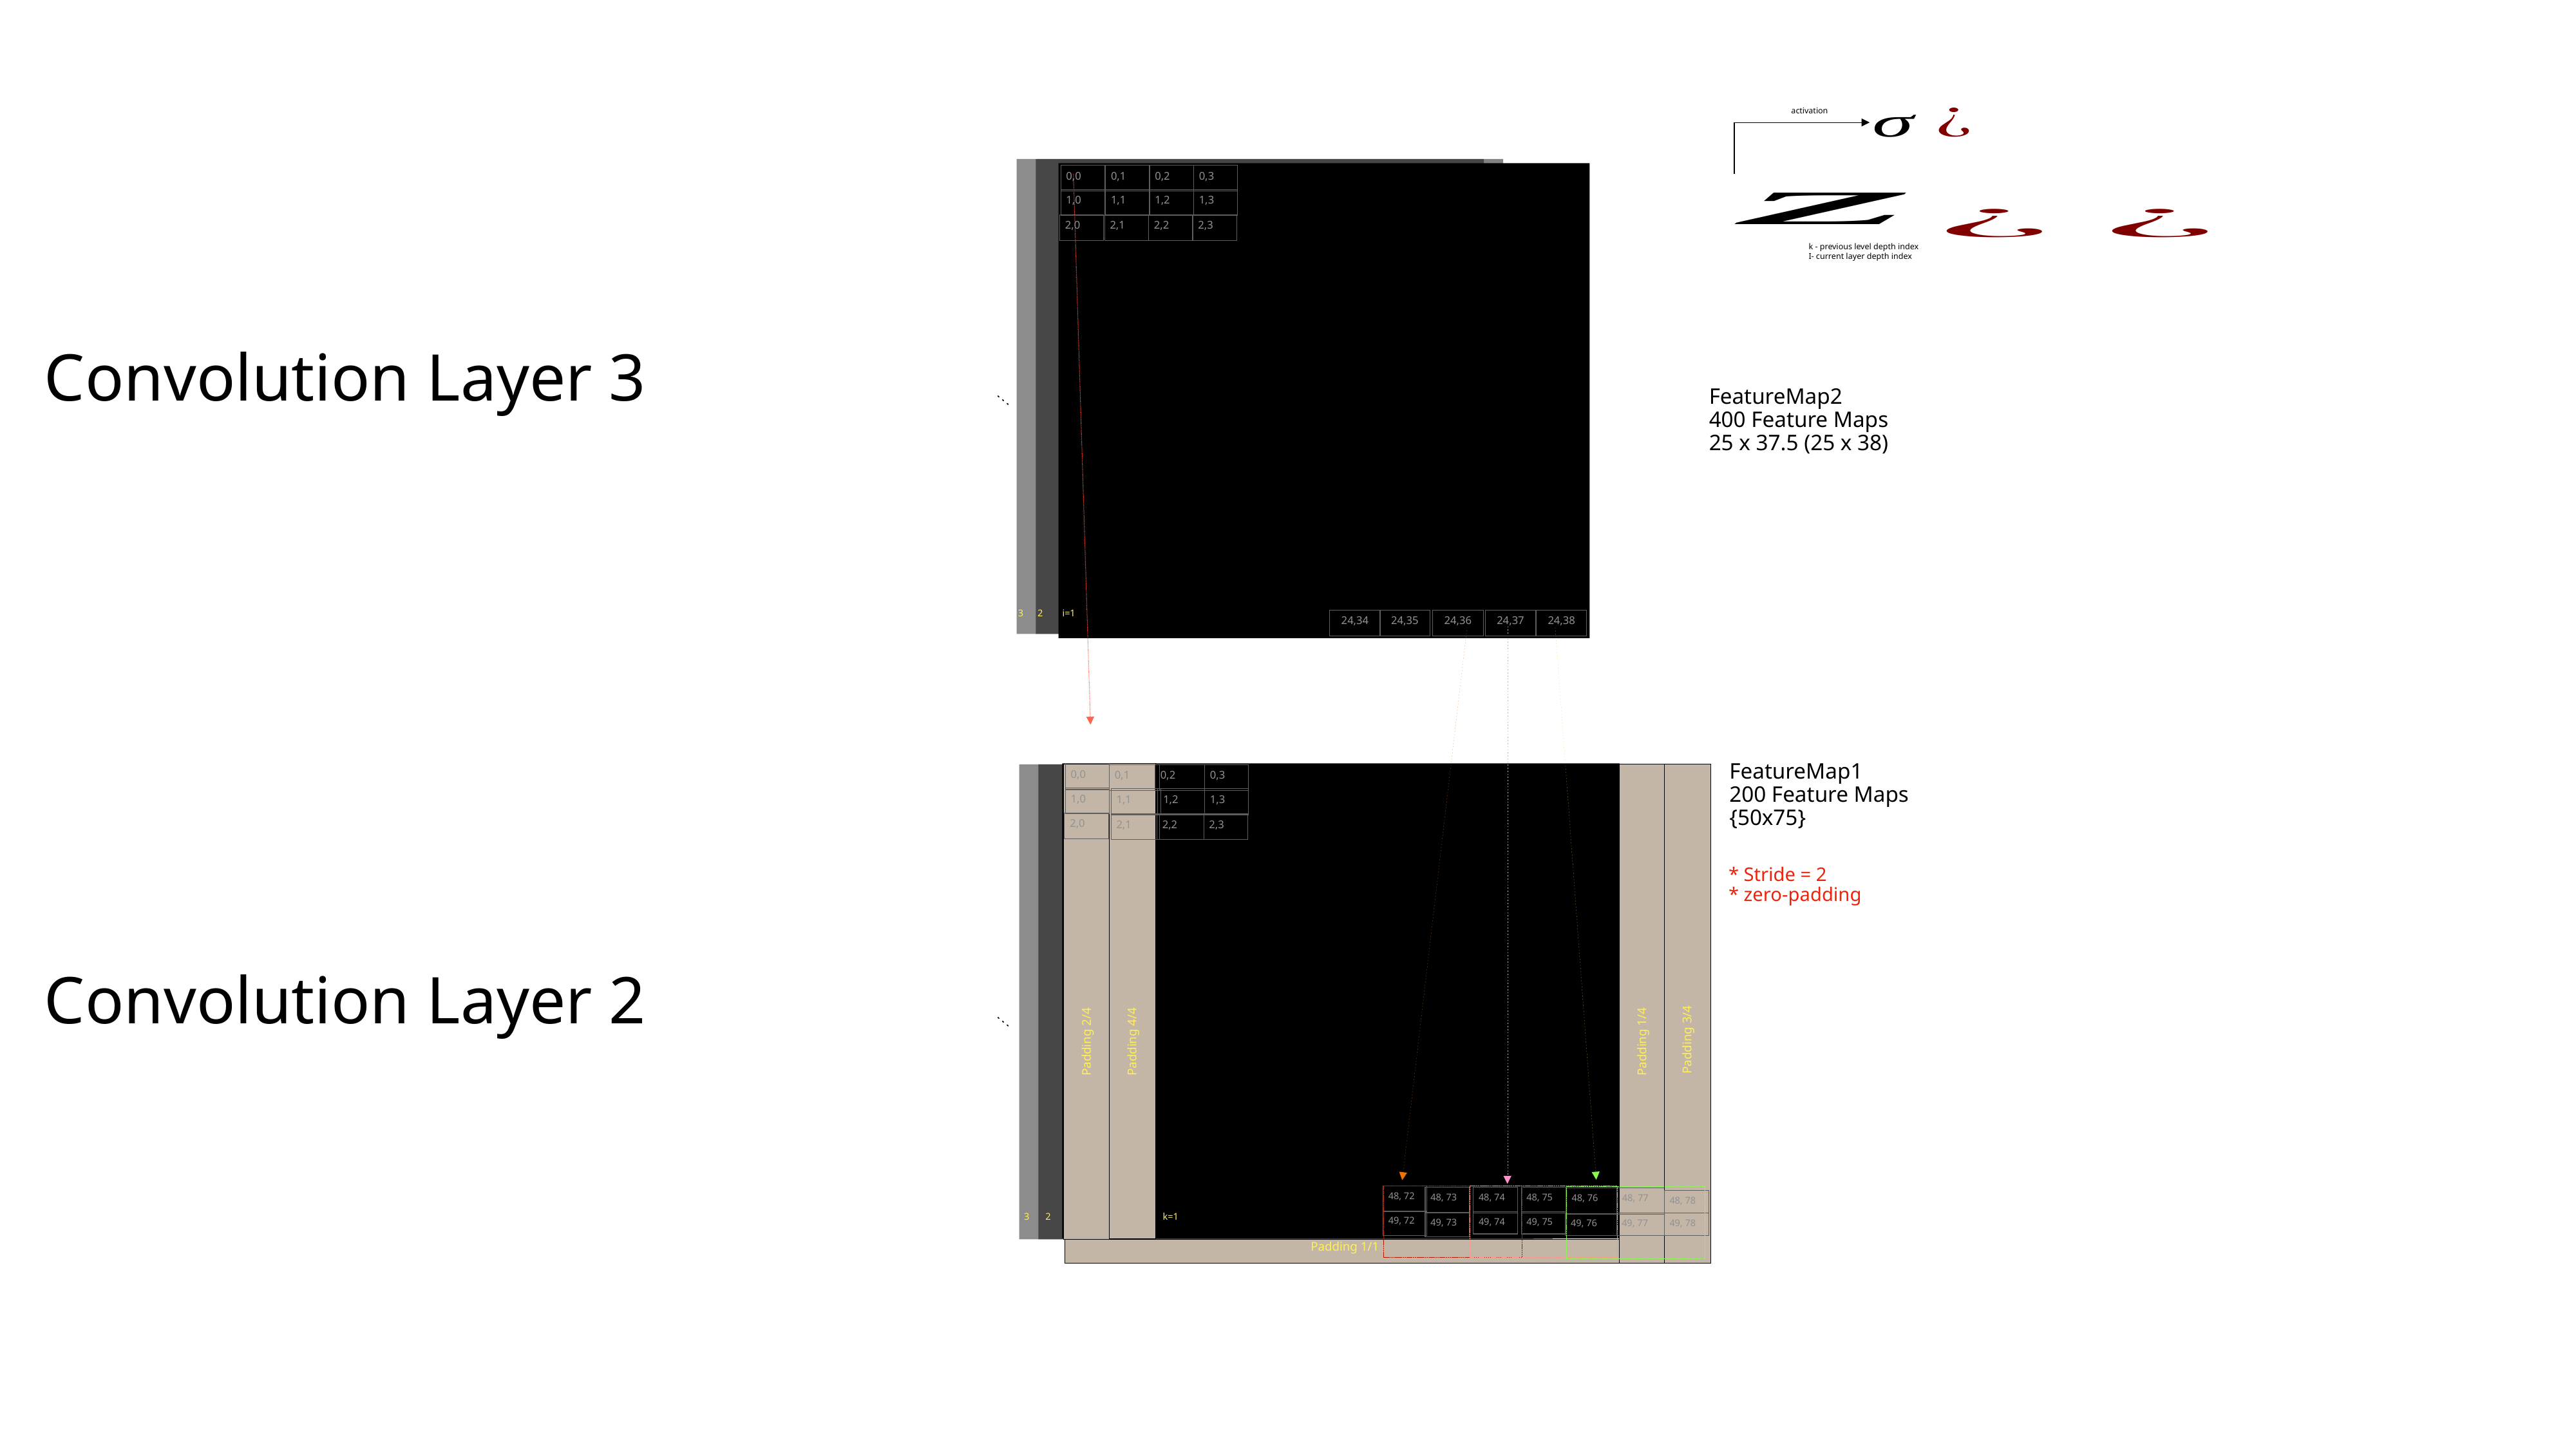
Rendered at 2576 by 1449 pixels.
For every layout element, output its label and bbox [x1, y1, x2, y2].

text_box [1703, 367, 1973, 474]
text_box [1872, 99, 1972, 147]
text_box [1086, 715, 1095, 725]
text_box [992, 1014, 1016, 1032]
text_box [1723, 860, 1872, 947]
text_box [1724, 742, 1974, 848]
text_box [39, 322, 829, 437]
text_box [39, 945, 829, 1061]
text_box [992, 158, 1590, 645]
text_box [1712, 98, 2219, 276]
text_box [1018, 761, 1711, 1264]
